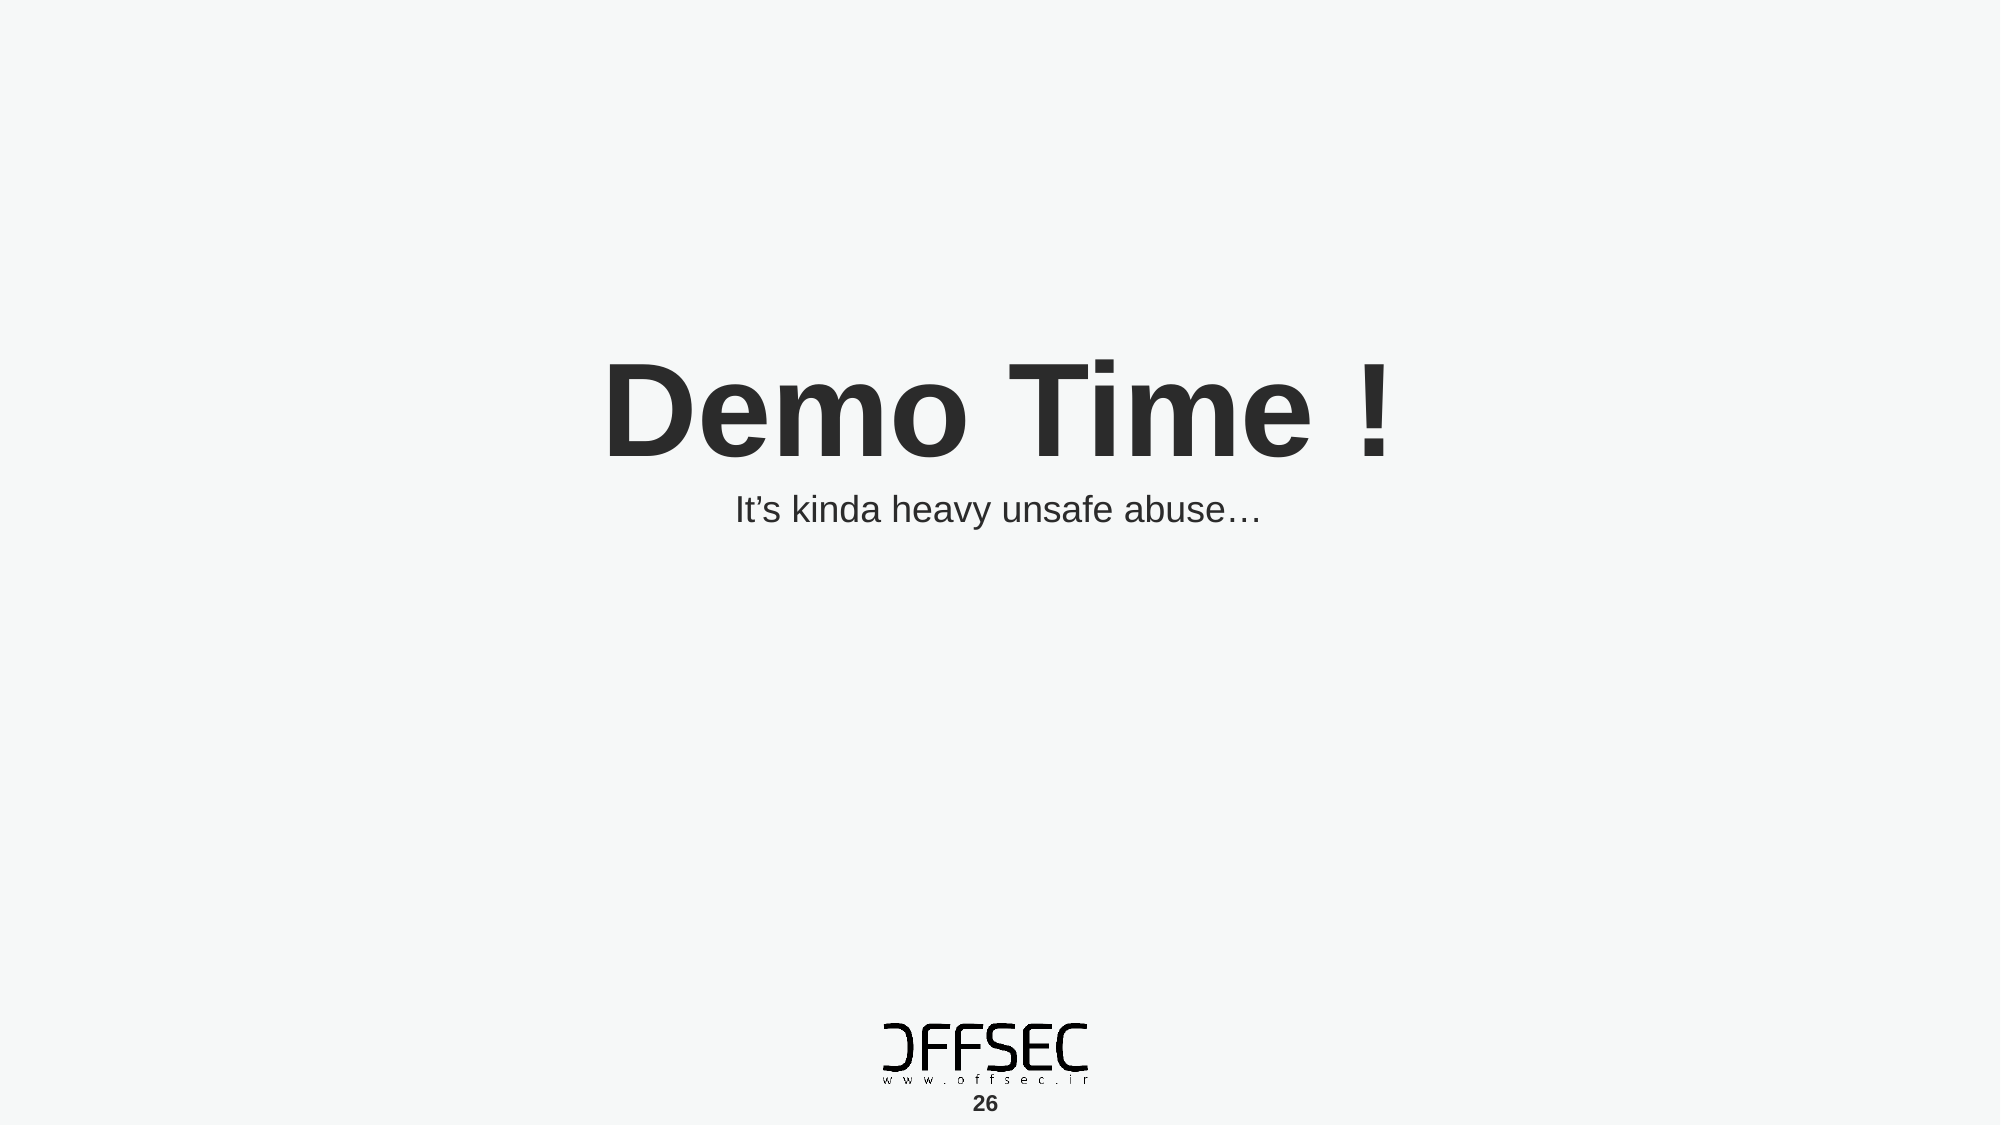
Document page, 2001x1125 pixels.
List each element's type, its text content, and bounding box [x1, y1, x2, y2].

text_box 26 [968, 1090, 1003, 1116]
picture [873, 1015, 1098, 1090]
title Demo Time ! It’s kinda heavy unsafe abuse… [597, 311, 1401, 531]
